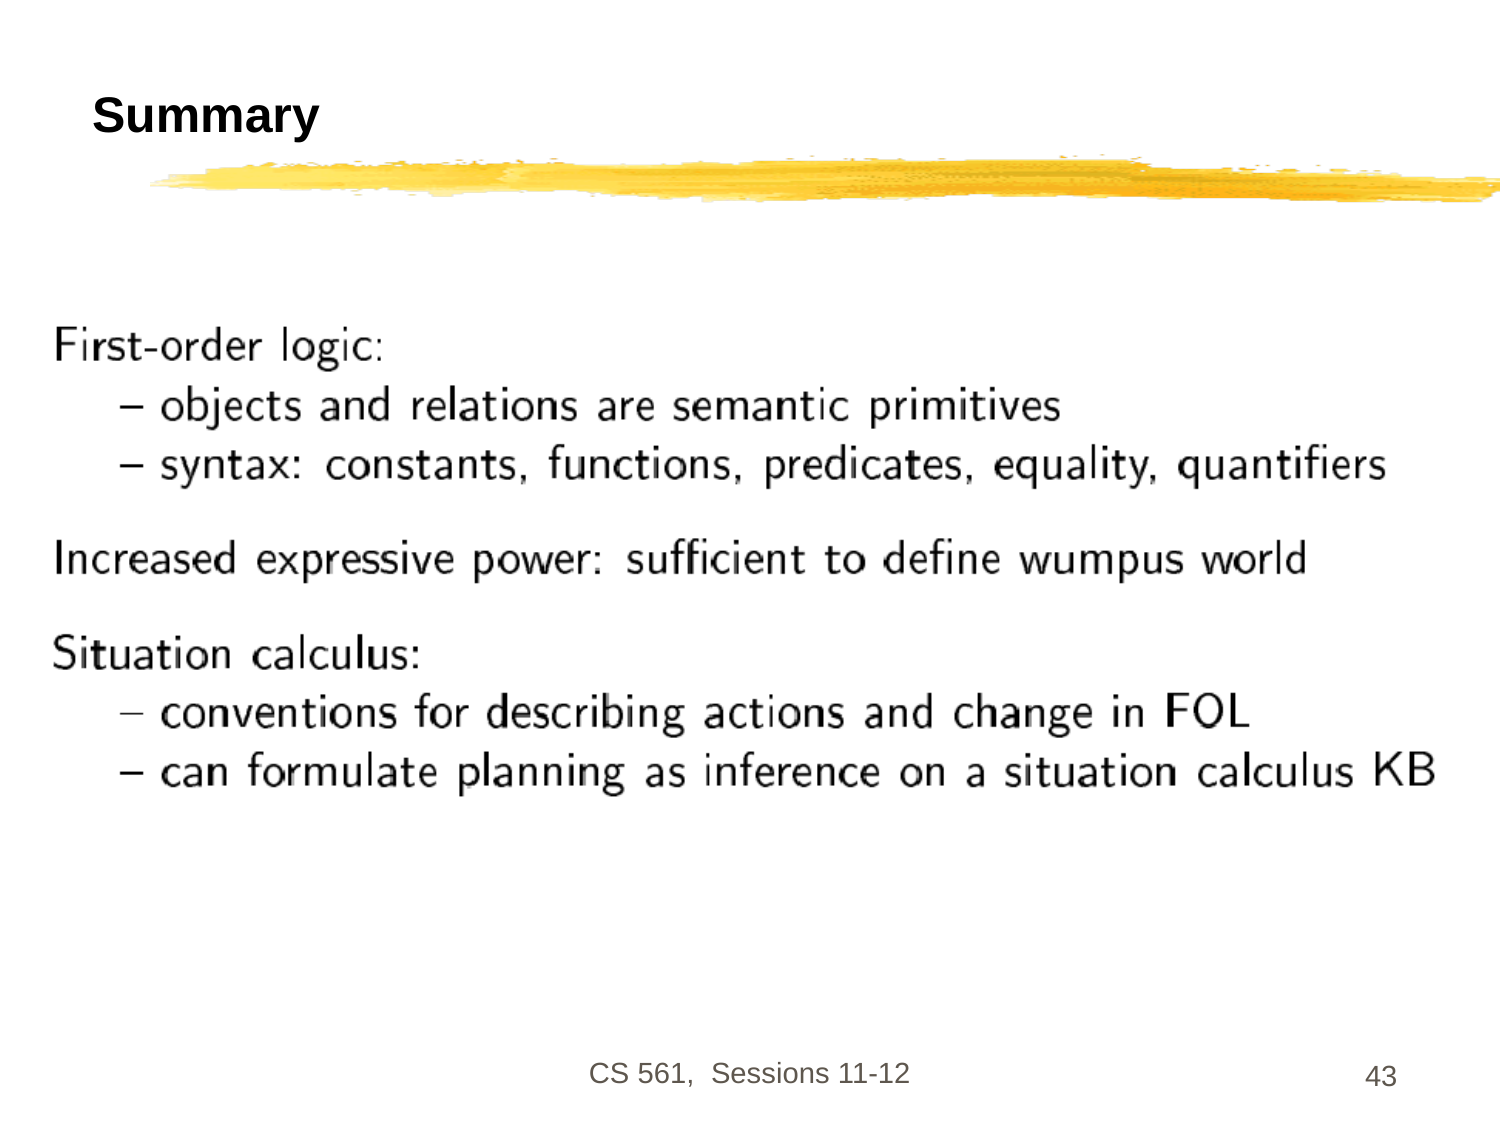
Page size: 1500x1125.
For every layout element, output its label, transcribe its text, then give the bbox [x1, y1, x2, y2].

slide_number 43 [1099, 1024, 1413, 1101]
picture [150, 149, 1500, 213]
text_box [37, 309, 1451, 809]
title Summary [76, 37, 1415, 151]
footer CS 561, Sessions 11-12 [512, 1021, 988, 1098]
